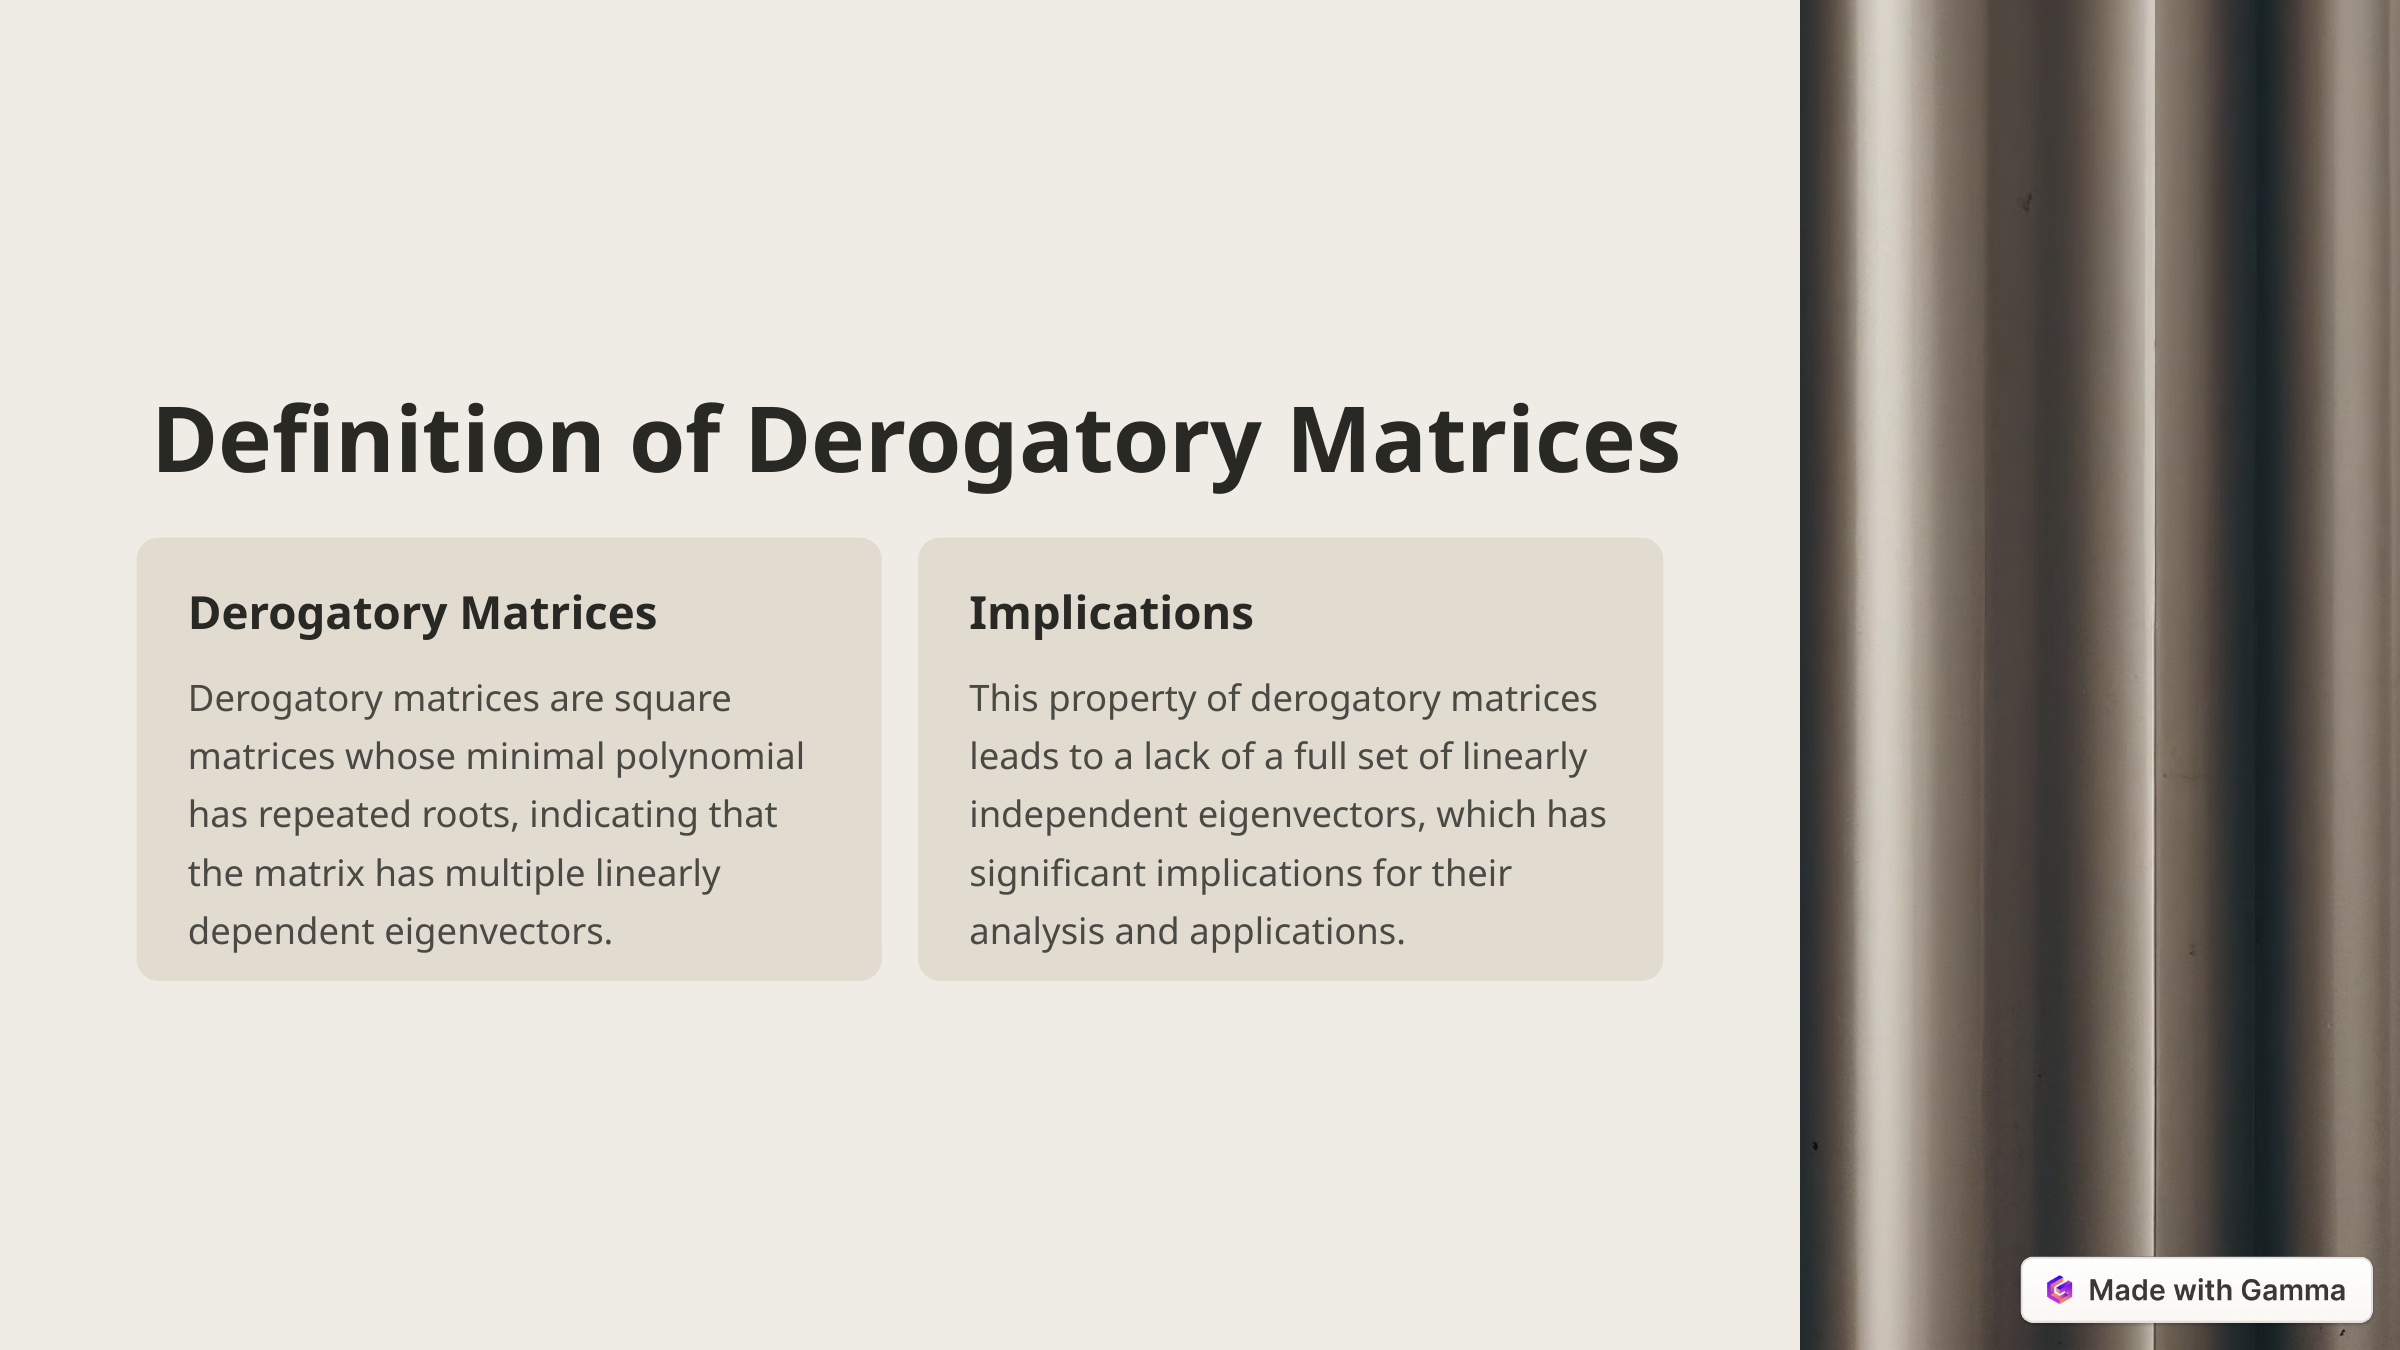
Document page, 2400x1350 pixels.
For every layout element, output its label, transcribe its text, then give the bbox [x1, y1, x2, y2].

text_box Derogatory Matrices [173, 574, 629, 631]
text_box Implications [954, 574, 1411, 631]
text_box Derogatory matrices are square matrices whose minimal polynomial has repeated roots, indicating that the matrix has multiple linearly dependent eigenvectors. [173, 652, 846, 887]
picture [1799, 0, 2400, 1350]
text_box [0, 0, 1799, 1350]
text_box [136, 537, 882, 981]
text_box Definition of Derogatory Matrices [136, 369, 1522, 483]
text_box This property of derogatory matrices leads to a lack of a full set of linearly independent eigenvectors, which has significant implications for their analysis and applications. [954, 652, 1627, 945]
text_box [918, 537, 1664, 981]
